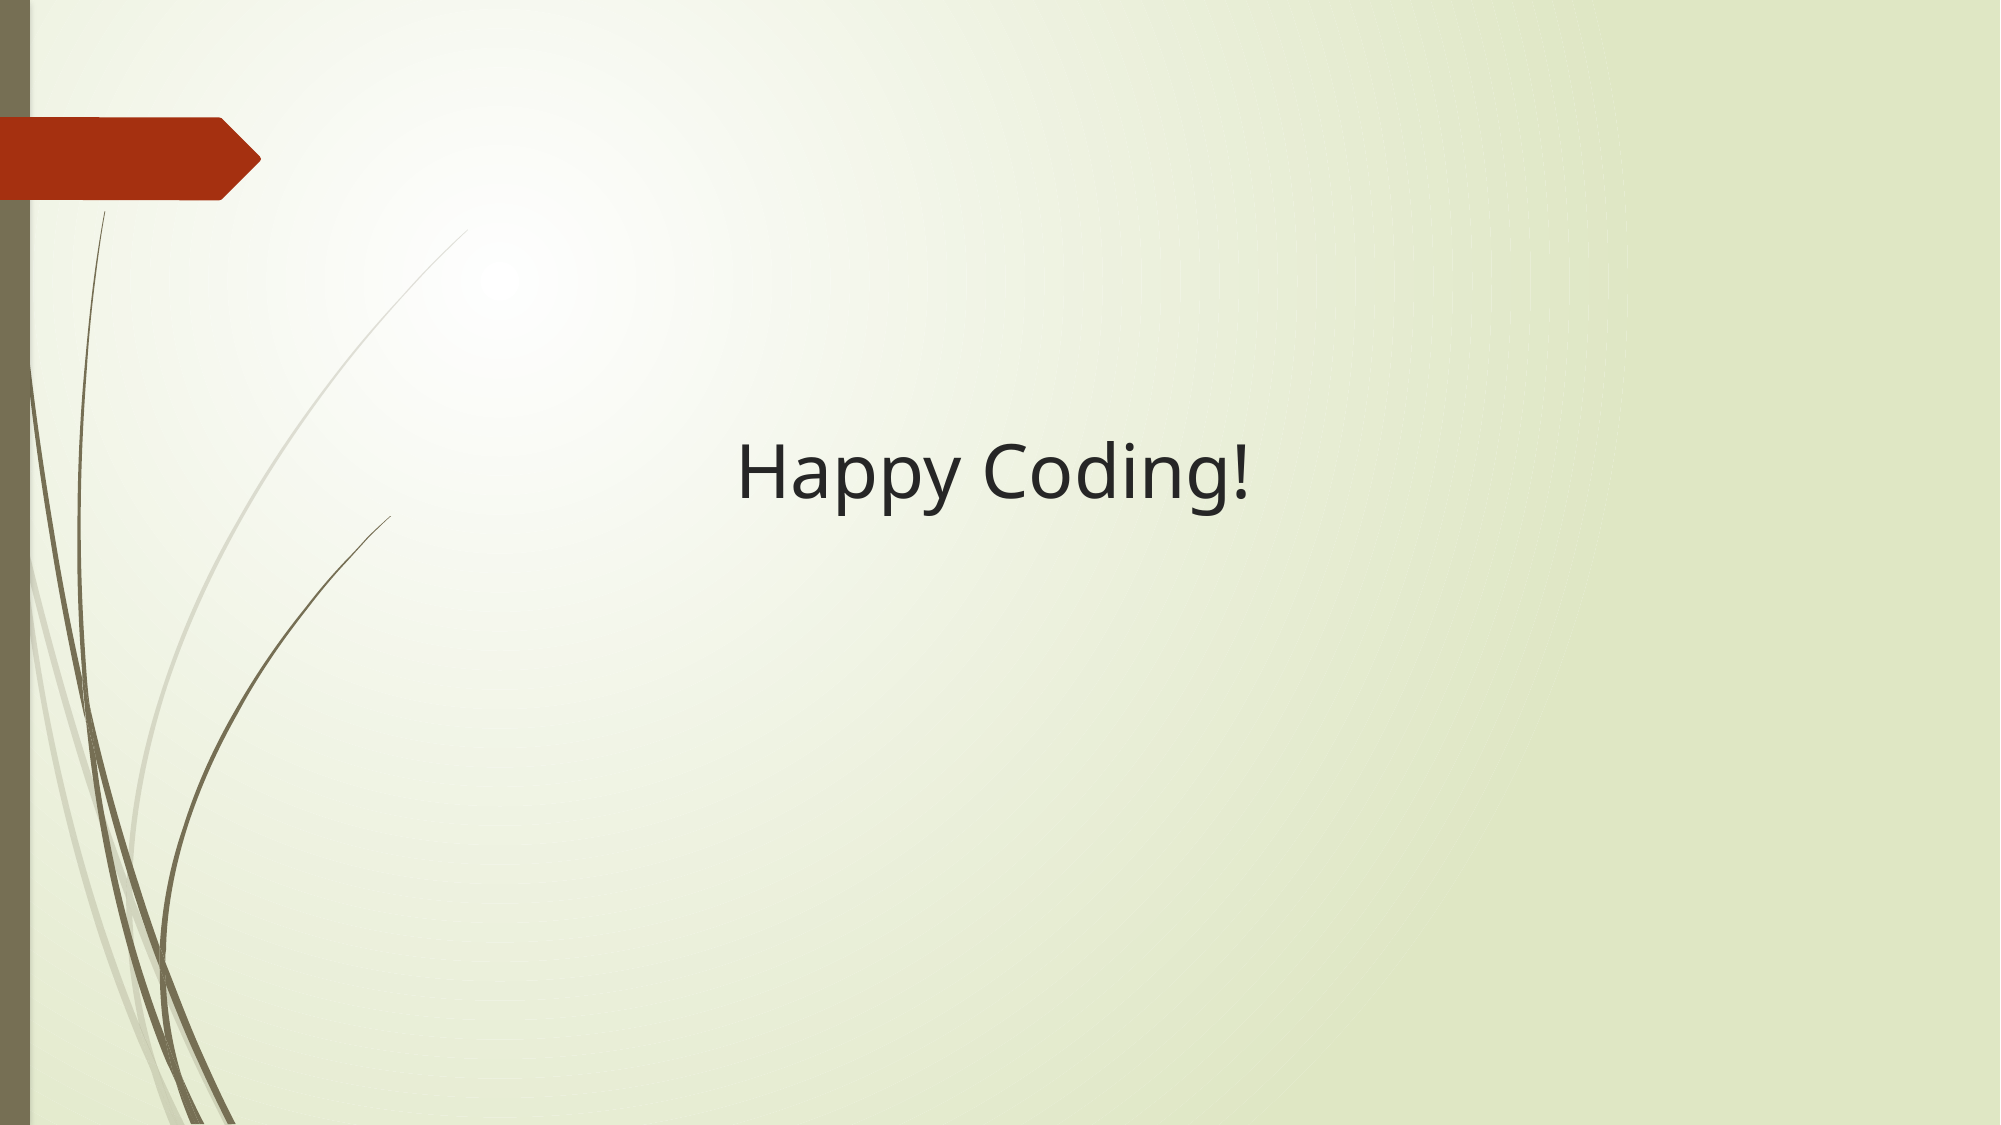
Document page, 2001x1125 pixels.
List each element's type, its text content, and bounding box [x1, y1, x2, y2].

title Happy Coding! [720, 416, 1340, 550]
